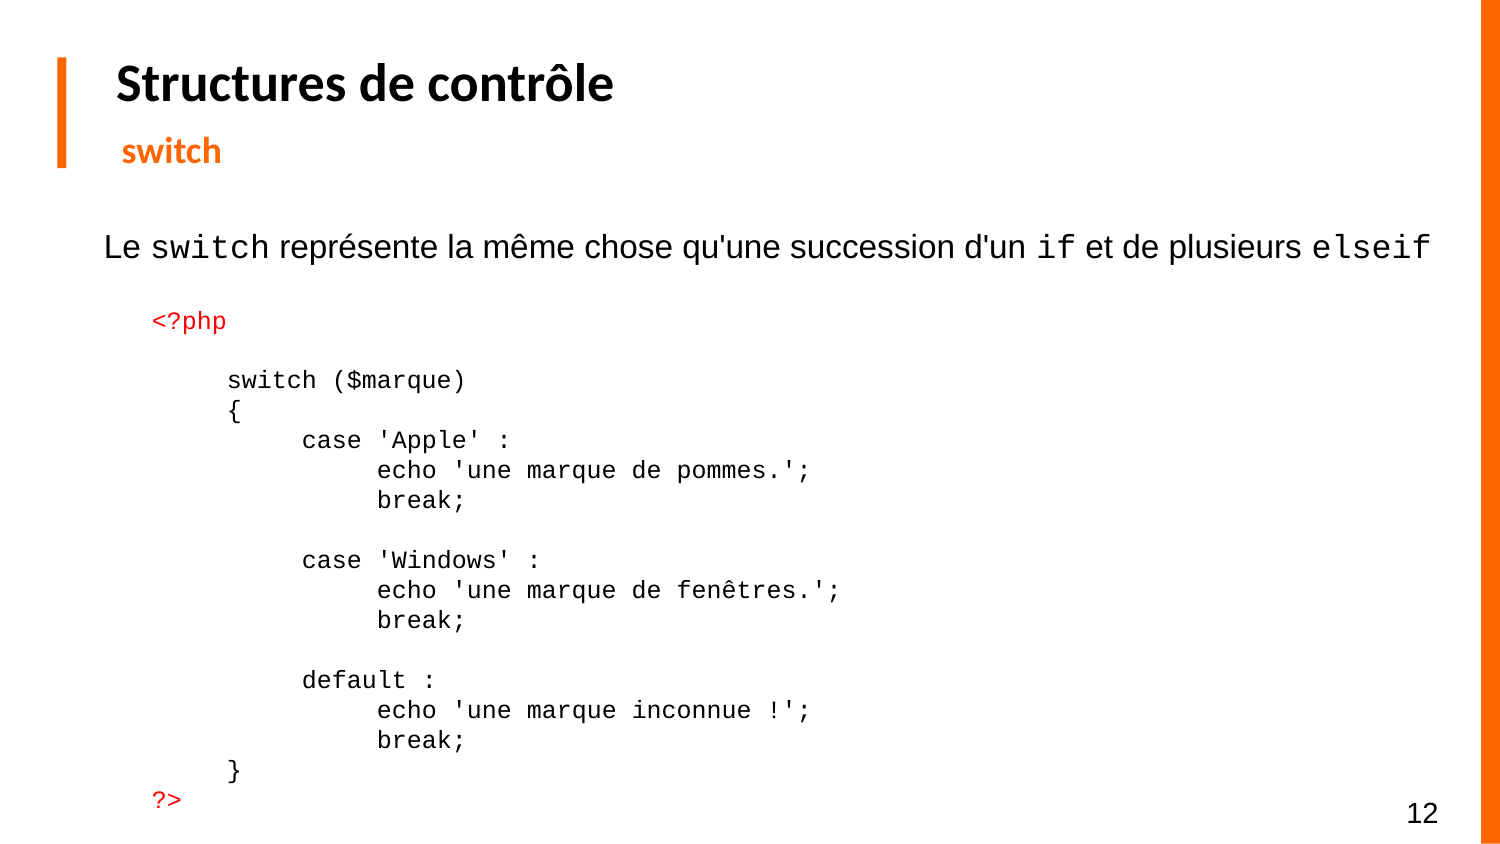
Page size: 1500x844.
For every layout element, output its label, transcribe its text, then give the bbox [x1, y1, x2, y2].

title Structures de contrôle [101, 31, 1004, 120]
slide_number ‹#› [1391, 779, 1482, 844]
text_box Le switch représente la même chose qu'une succession d'un if et de plusieurs elseif [88, 210, 1472, 299]
text_box <?php switch ($marque) { case 'Apple' : echo 'une marque de pommes.'; break; case 'Windows' : echo 'une marque de fenêtres.'; break; default : echo 'une marque inconnue !'; break; } ?> [136, 289, 1215, 828]
title switch [106, 110, 836, 199]
